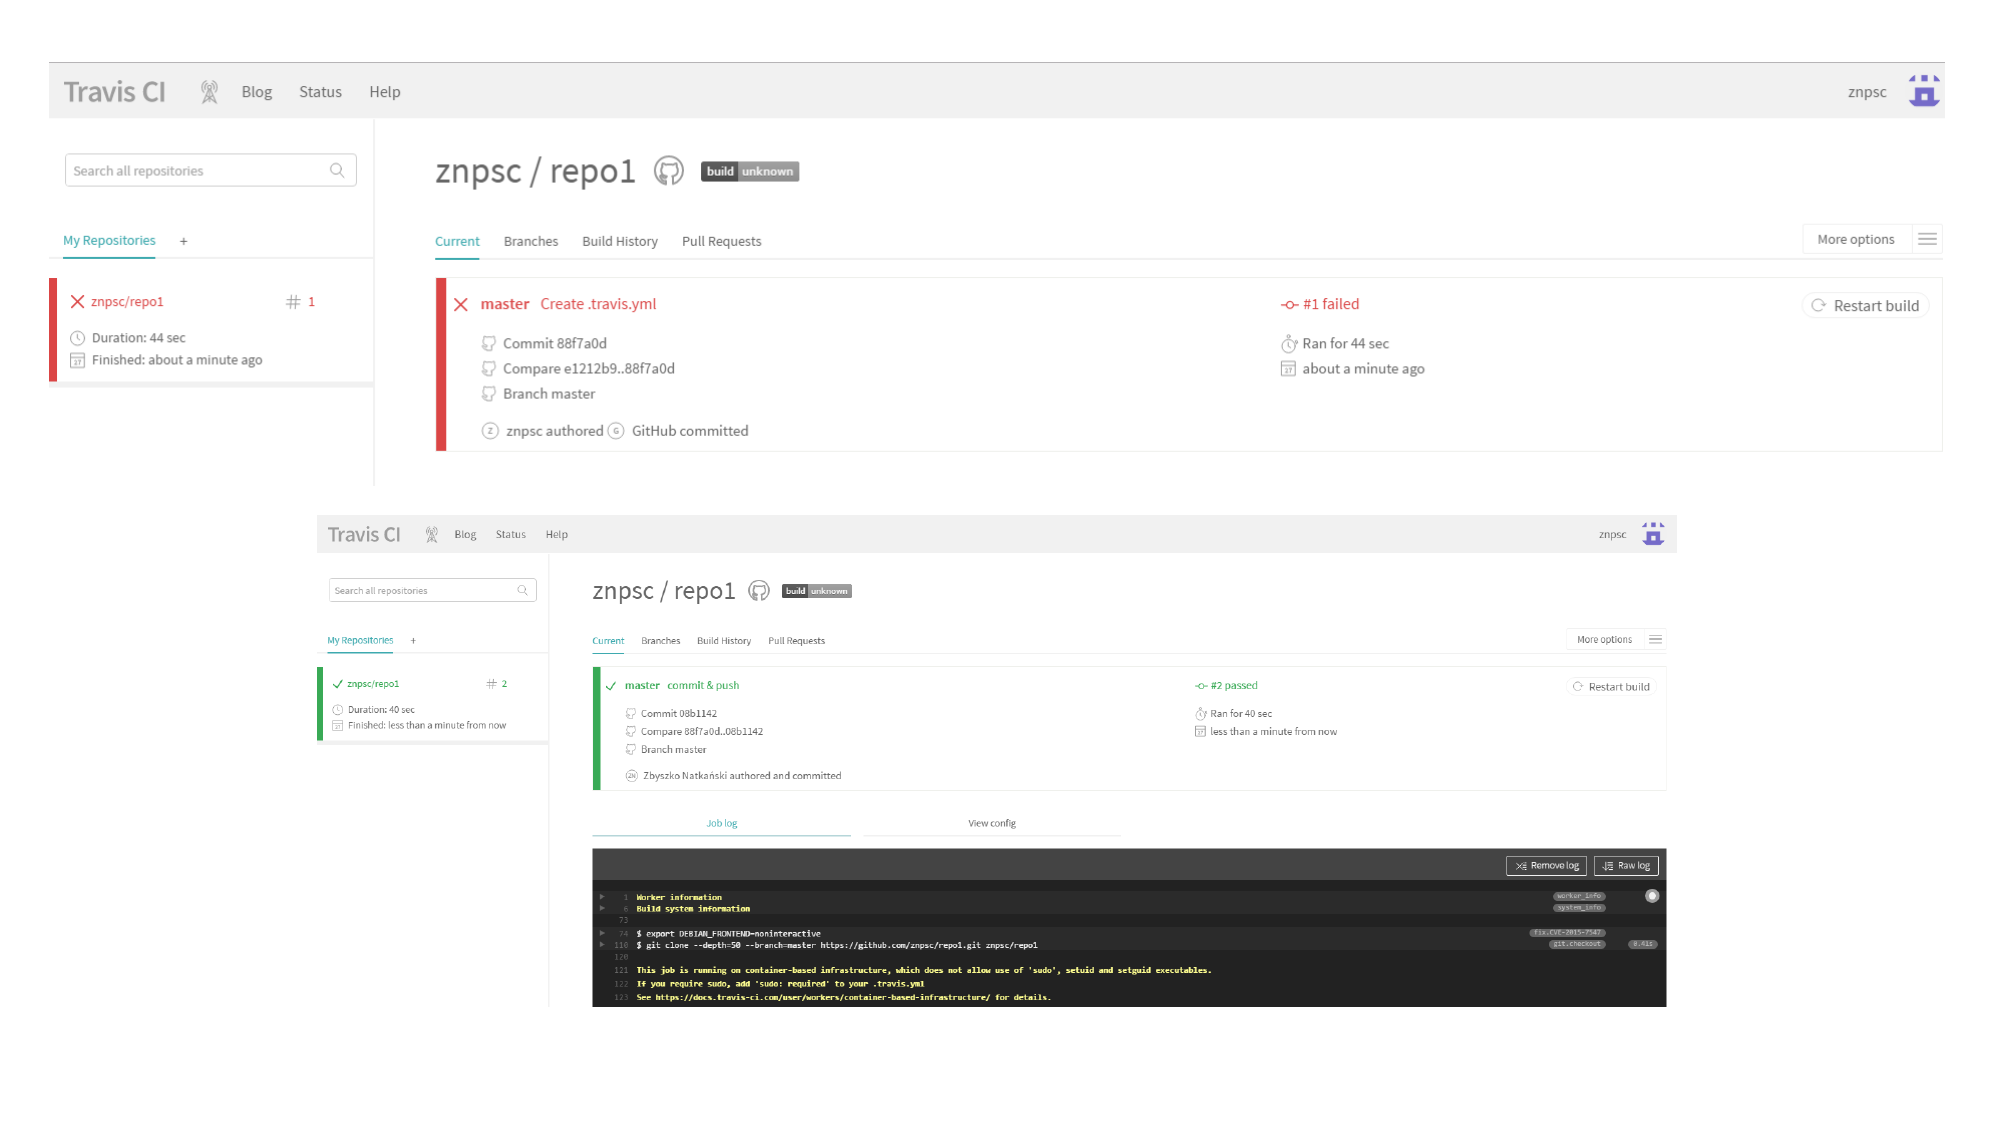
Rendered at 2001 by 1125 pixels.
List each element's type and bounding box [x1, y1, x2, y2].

picture [317, 515, 1677, 1007]
picture [49, 62, 1945, 486]
